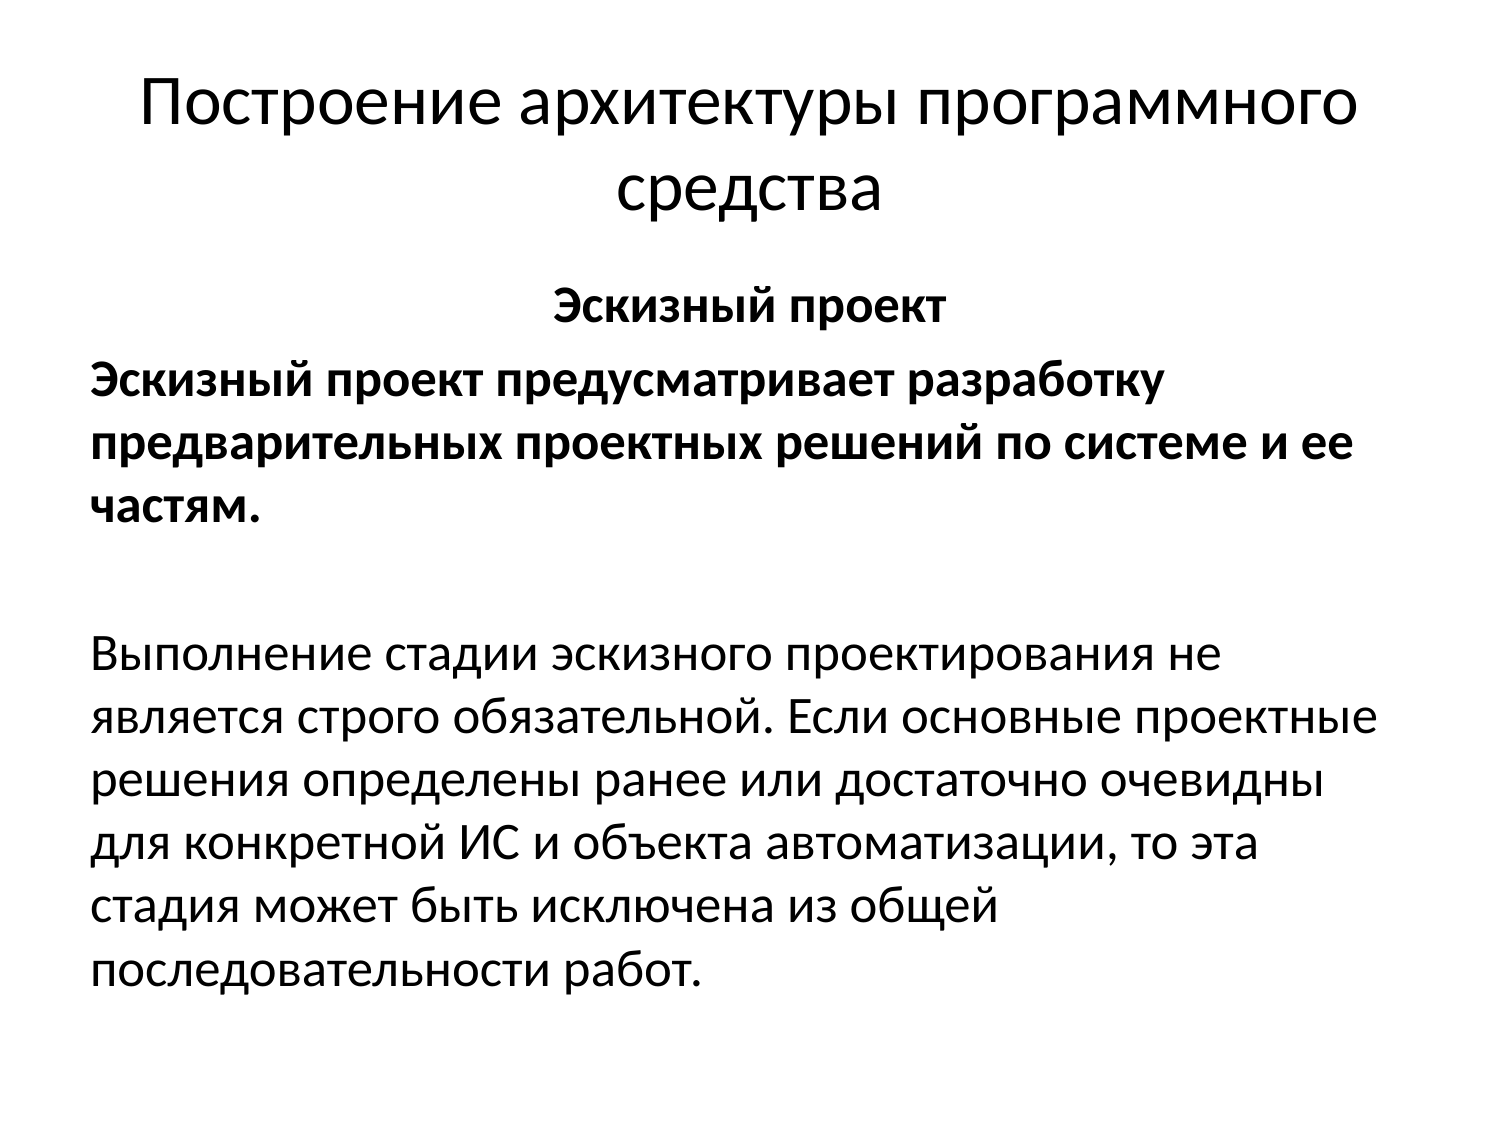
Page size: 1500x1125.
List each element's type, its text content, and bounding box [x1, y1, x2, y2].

list Эскизный проект Эскизный проект предусматривает разработку предварительных проектных решений по системе и ее частям. Выполнение стадии эскизного проектирования не является строго обязательной. Если основные проектные решения определены ранее или достаточно очевидны для конкретной ИС и объекта автоматизации, то эта стадия может быть исключена из общей последовательности работ. [75, 262, 1425, 1005]
title Построение архитектуры программного средства [75, 45, 1425, 233]
